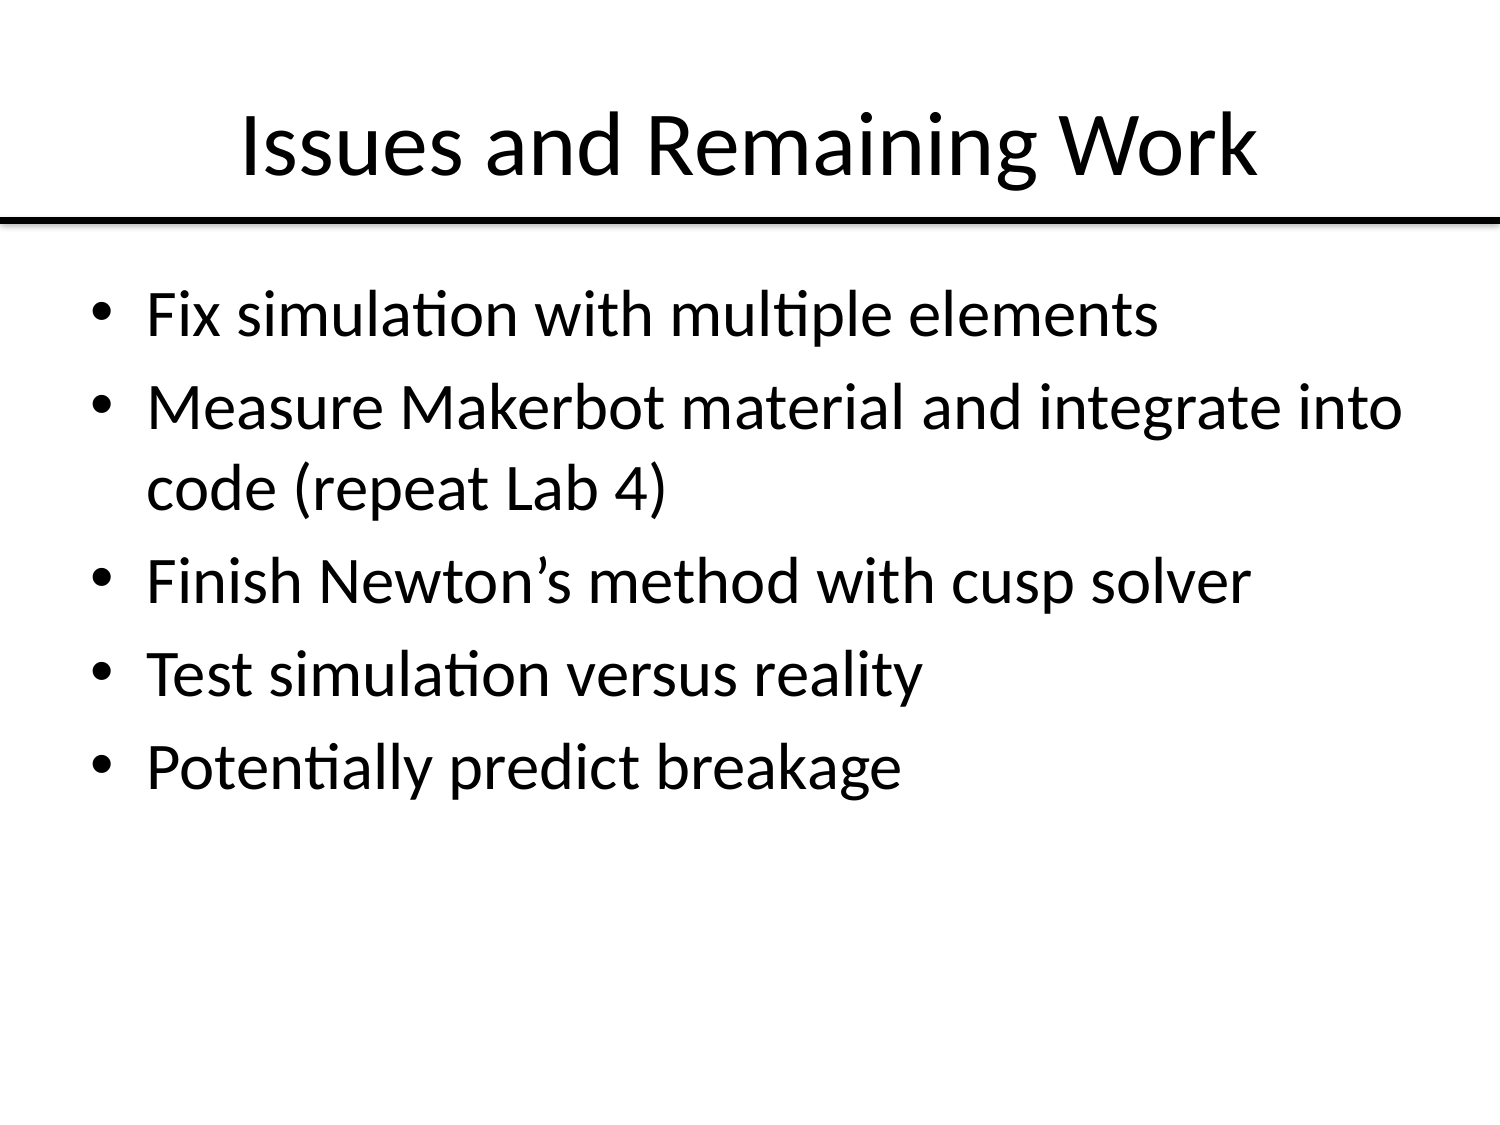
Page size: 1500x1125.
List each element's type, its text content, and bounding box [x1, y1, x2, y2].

title Issues and Remaining Work [75, 45, 1425, 216]
list Fix simulation with multiple elements Measure Makerbot material and integrate into code (repeat Lab 4) Finish Newton’s method with cusp solver Test simulation versus reality Potentially predict breakage [75, 262, 1425, 1005]
